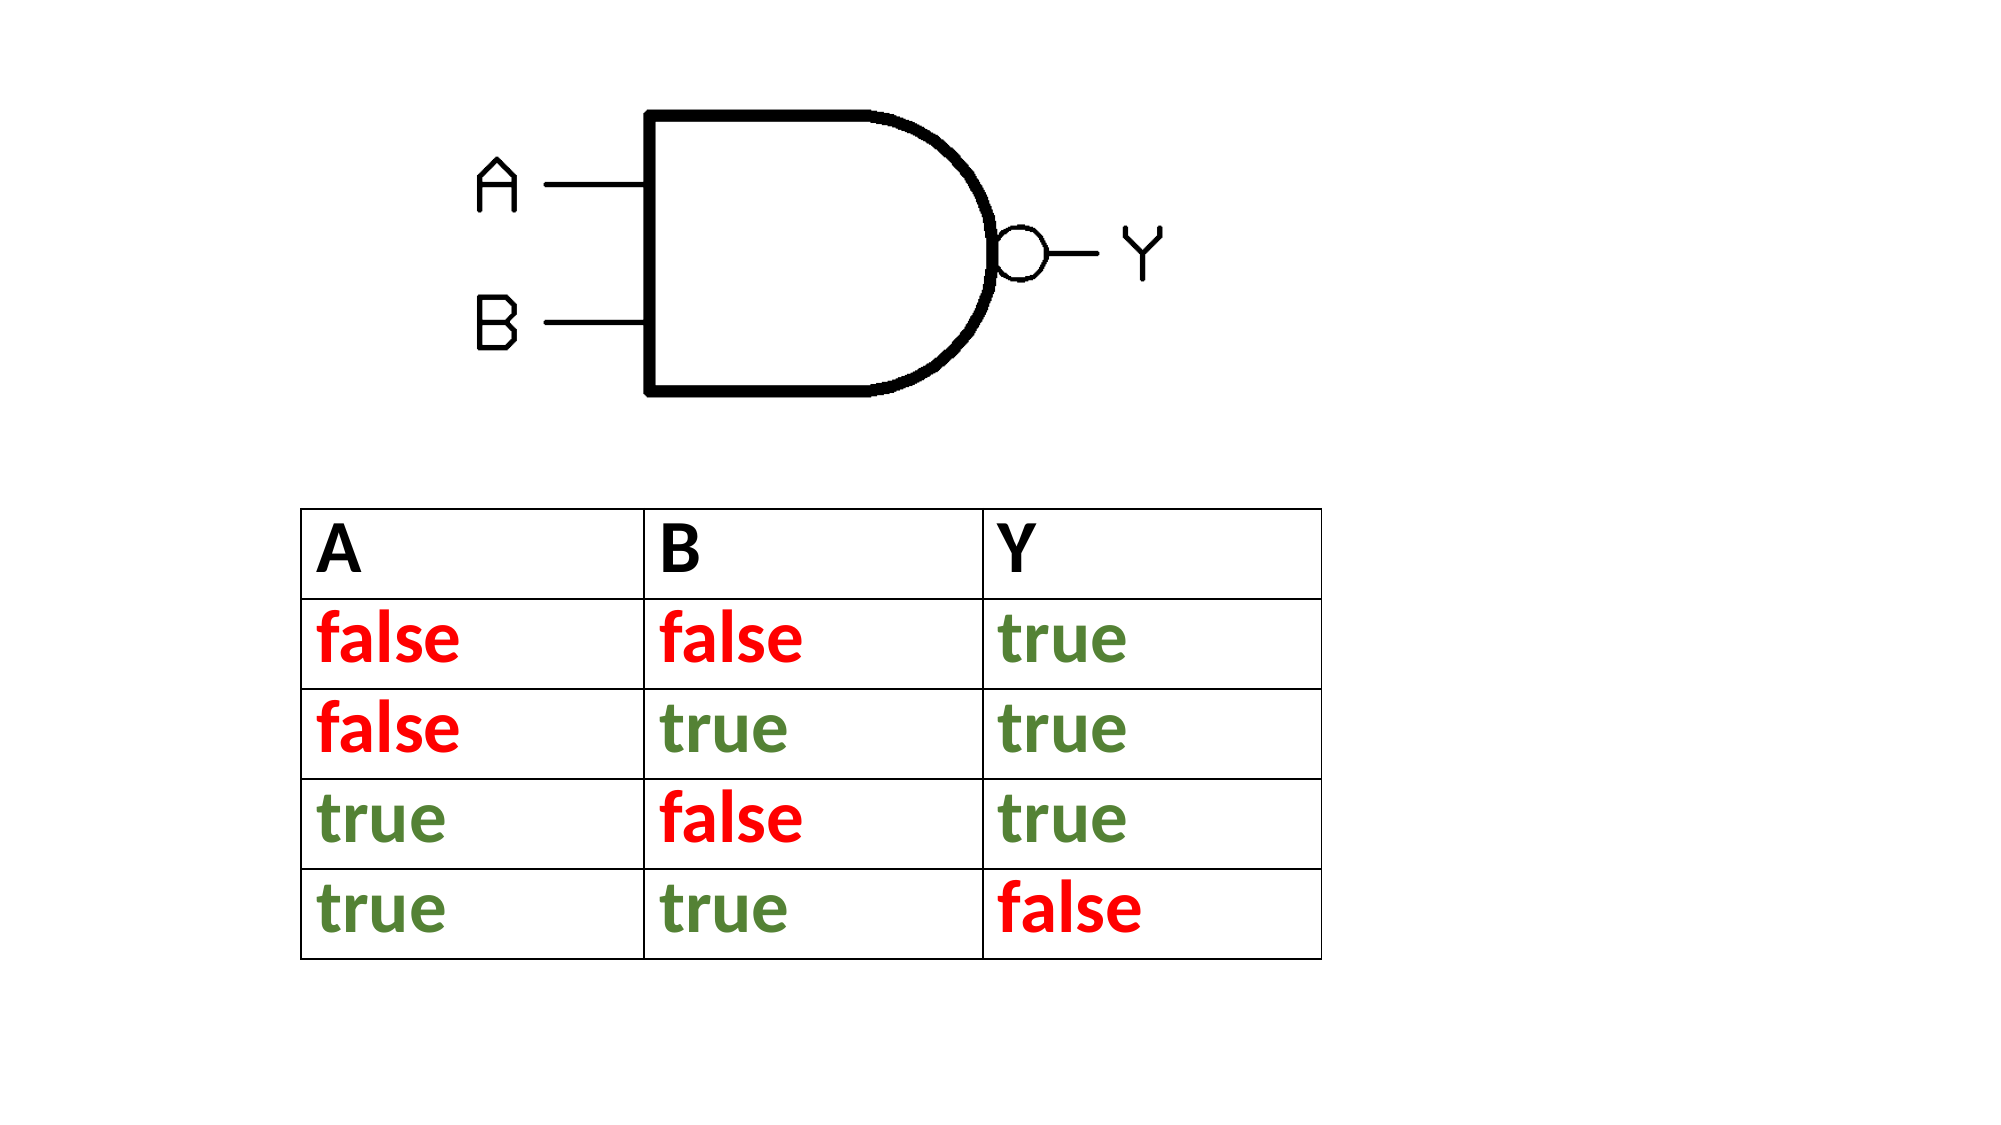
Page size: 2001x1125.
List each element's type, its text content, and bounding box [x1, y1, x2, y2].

table_cell true [645, 870, 982, 958]
table_cell false [645, 780, 982, 868]
table_cell true [984, 690, 1321, 778]
table_cell false [984, 870, 1321, 958]
table_cell false [302, 600, 643, 688]
table_cell false [302, 690, 643, 778]
table_cell true [984, 780, 1321, 868]
picture [454, 91, 1188, 415]
table_header B [645, 510, 982, 598]
table_cell true [302, 870, 643, 958]
table_cell true [302, 780, 643, 868]
table_cell true [645, 690, 982, 778]
table_cell false [645, 600, 982, 688]
table_cell true [984, 600, 1321, 688]
table_header A [302, 510, 643, 598]
table_header Y [984, 510, 1321, 598]
